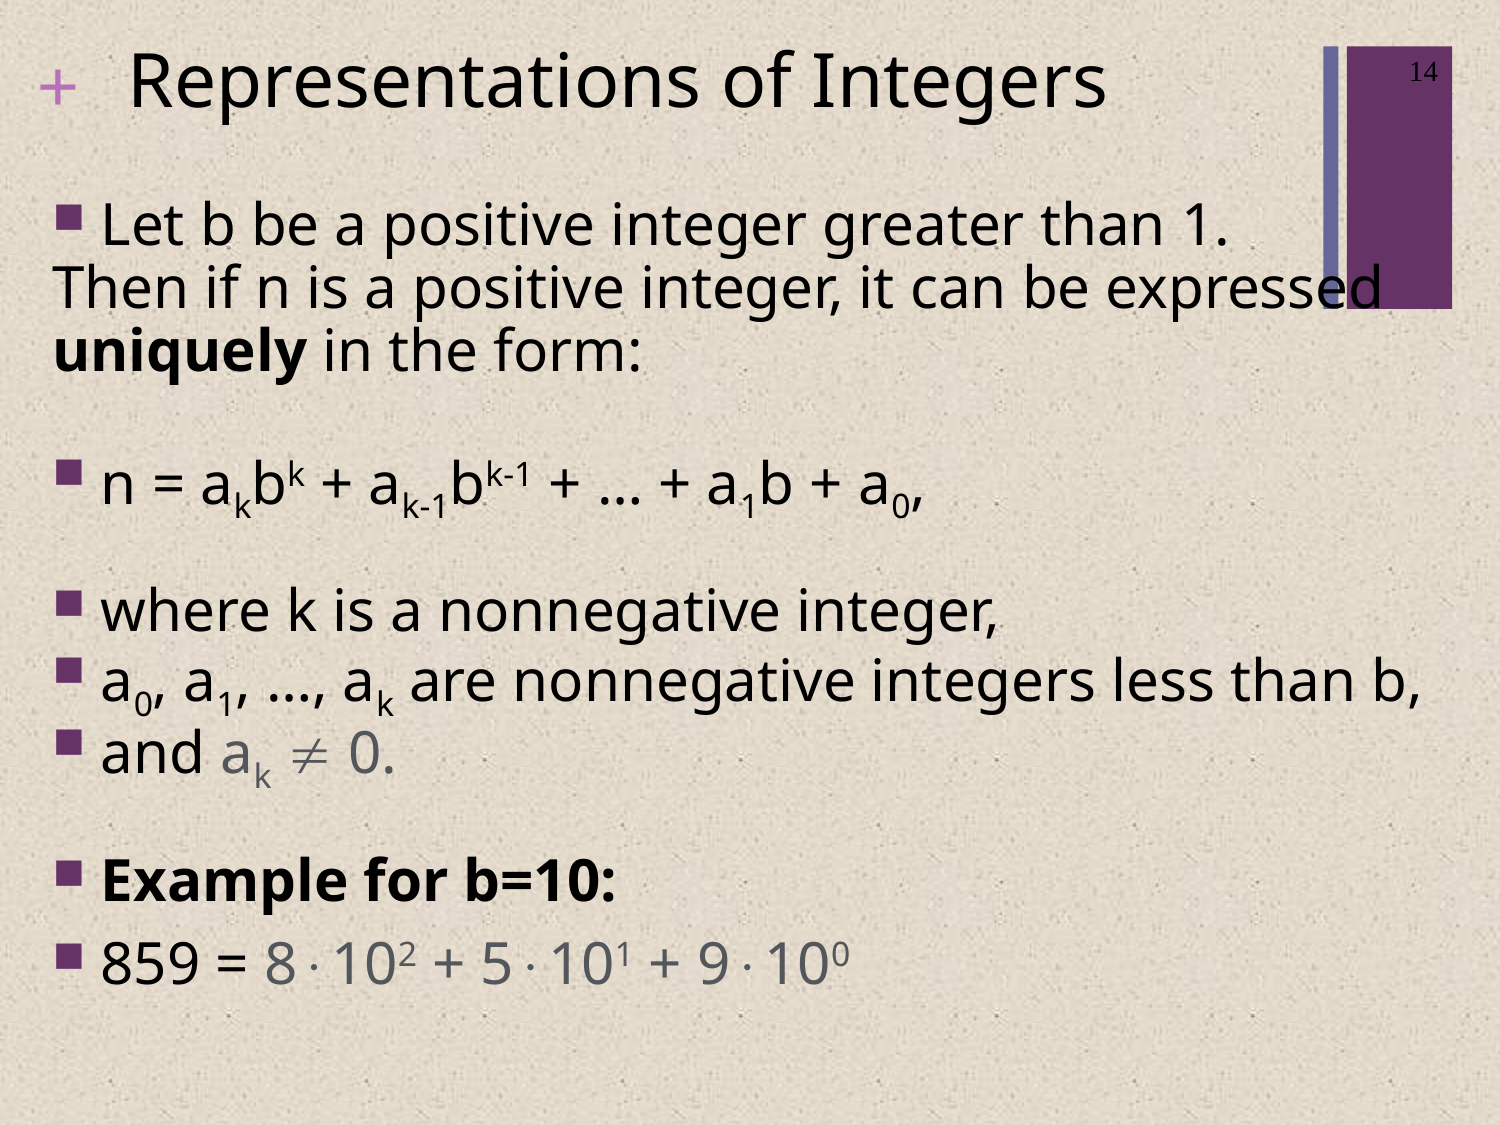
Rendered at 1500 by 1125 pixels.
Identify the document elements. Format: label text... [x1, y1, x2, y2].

list Let b be a positive integer greater than 1. Then if n is a positive integer, it can be expressed uniquely in the form: n = akbk + ak-1bk-1 + … + a1b + a0, where k is a nonnegative integer, a0, a1, …, ak are nonnegative integers less than b, and ak  0. Example for b=10: 859 = 8102 + 5101 + 9100 [37, 187, 1463, 1000]
title Representations of Integers [112, 24, 1388, 150]
slide_number 14 [1388, 39, 1454, 100]
picture [0, 0, 1500, 1125]
